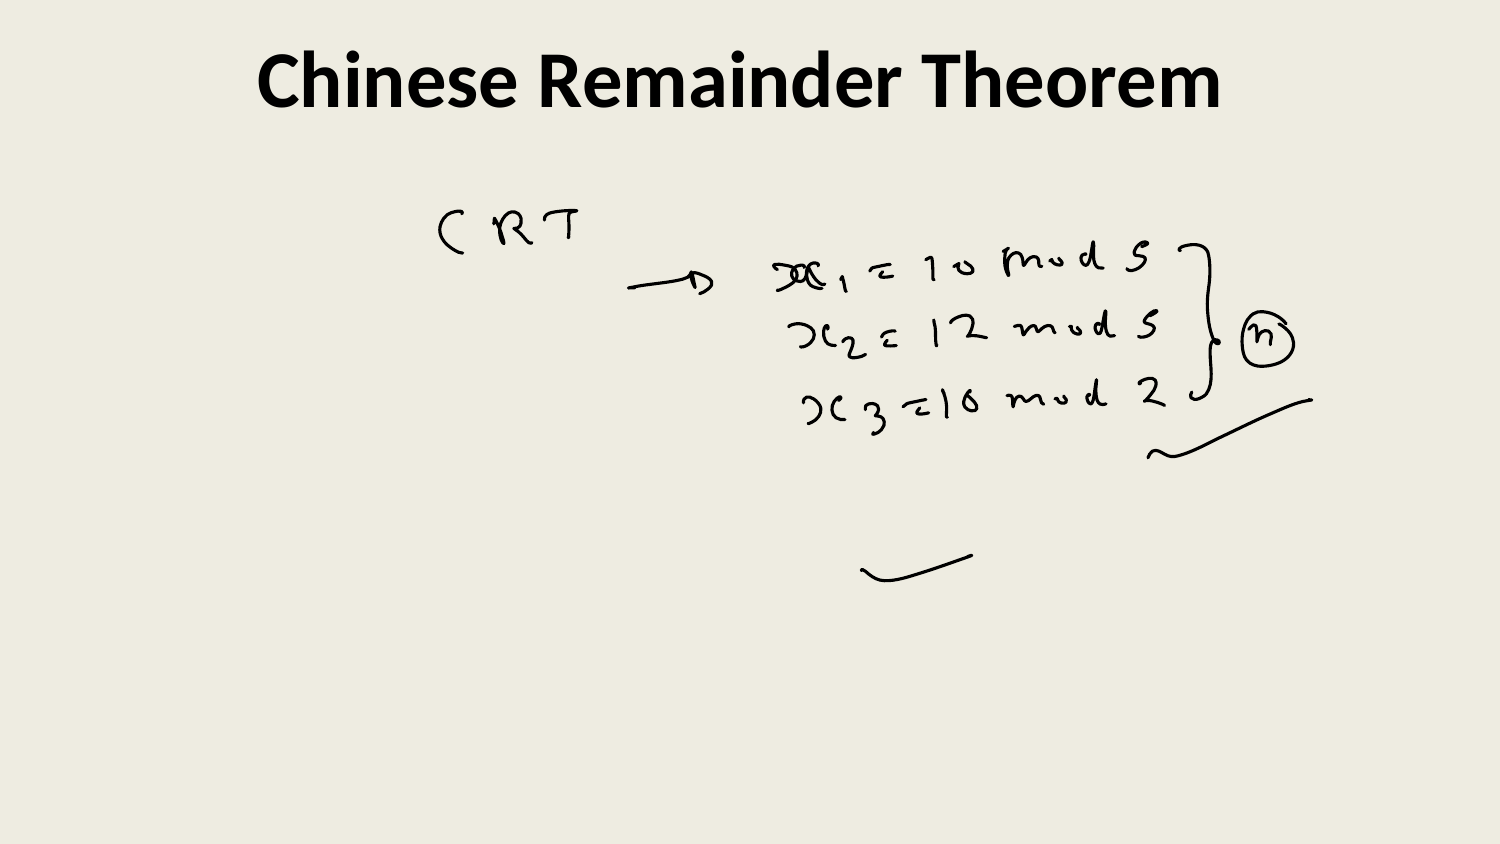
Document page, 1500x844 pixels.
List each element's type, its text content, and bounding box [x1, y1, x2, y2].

title Chinese Remainder Theorem [112, 18, 1388, 132]
